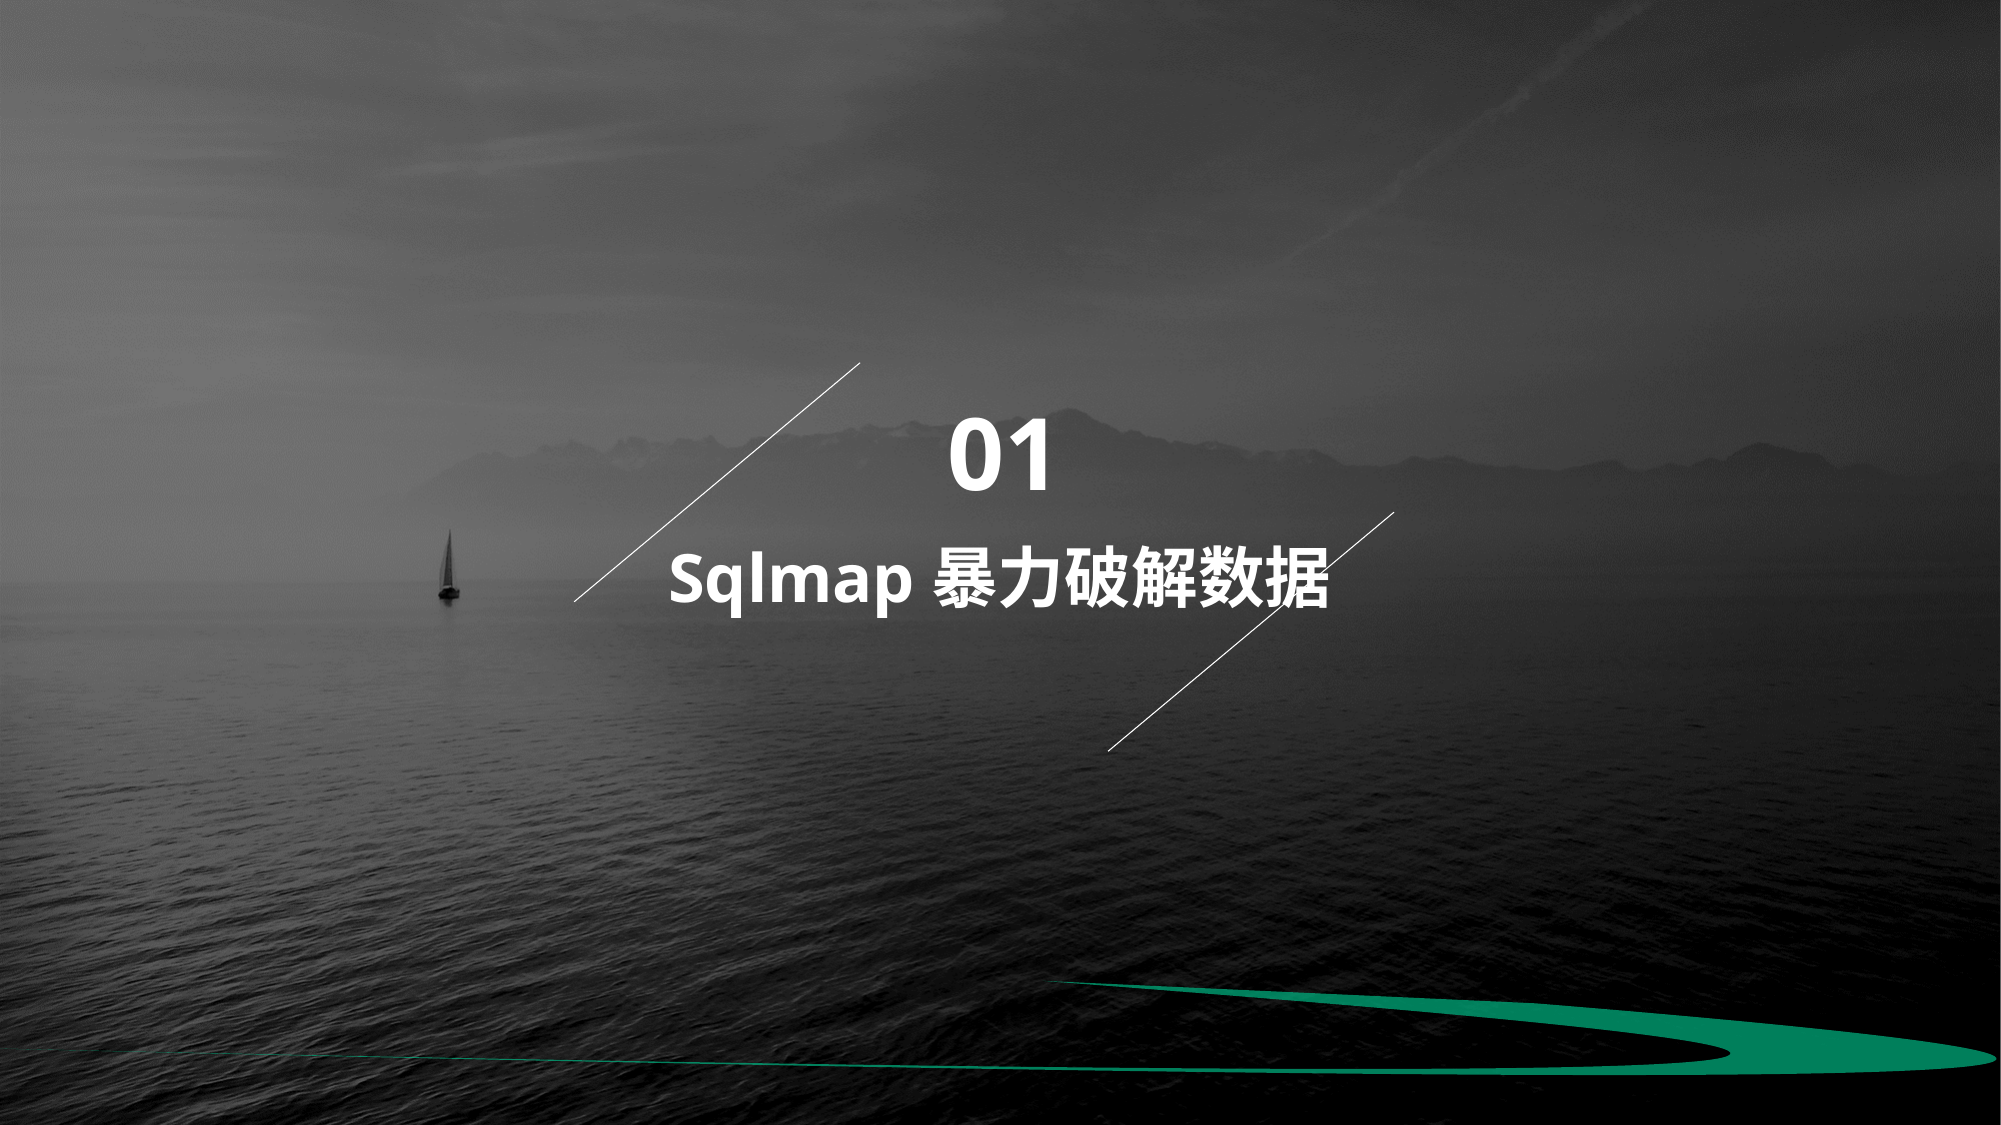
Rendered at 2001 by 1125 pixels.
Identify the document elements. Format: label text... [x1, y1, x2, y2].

text_box 01 [932, 382, 1108, 518]
picture [0, 0, 2001, 1125]
title Sqlmap暴力破解数据 [464, 518, 1536, 633]
